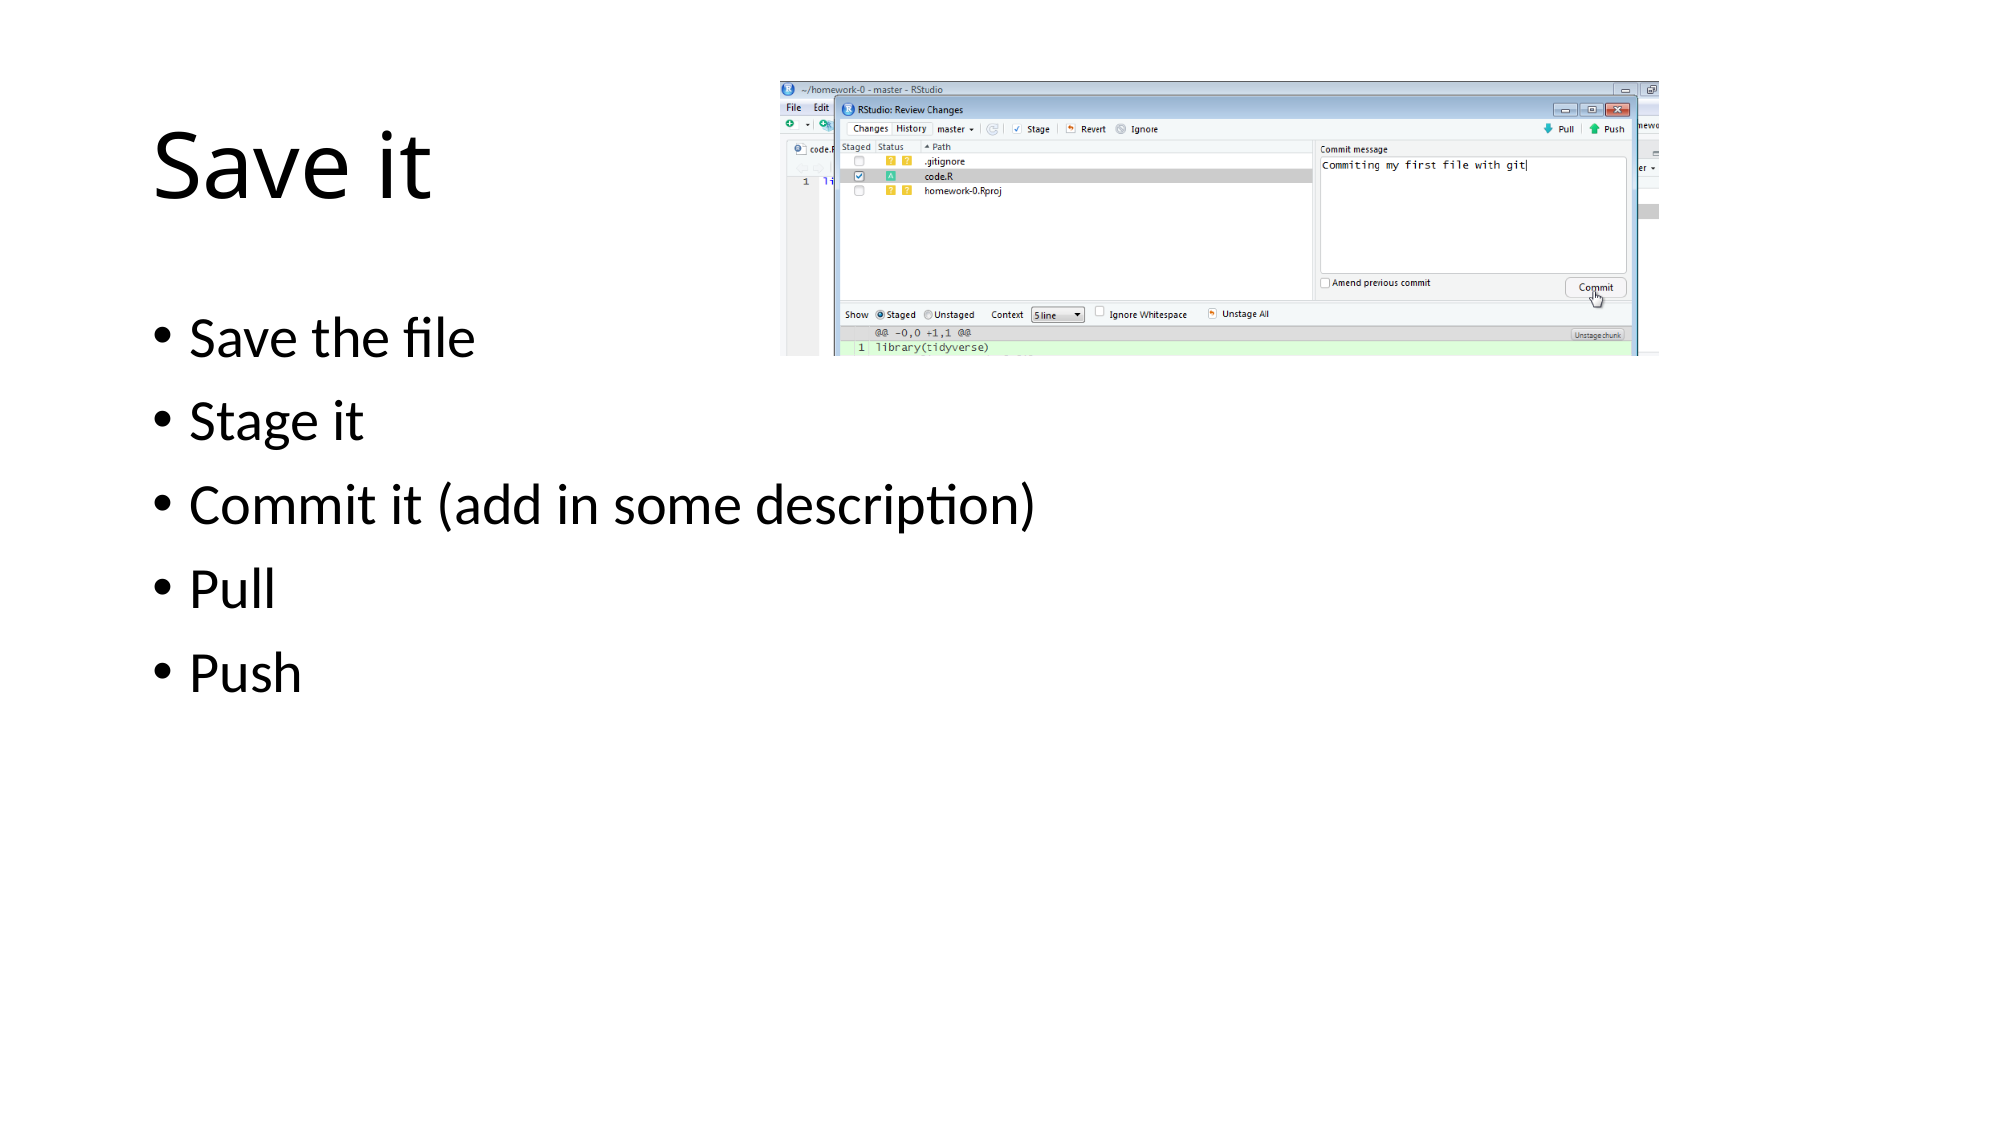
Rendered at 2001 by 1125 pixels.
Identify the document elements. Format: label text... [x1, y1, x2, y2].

picture [760, 66, 1659, 356]
text_box Save it [137, 59, 1863, 278]
text_box Save the file Stage it Commit it (add in some description) Pull Push [137, 299, 1863, 1013]
